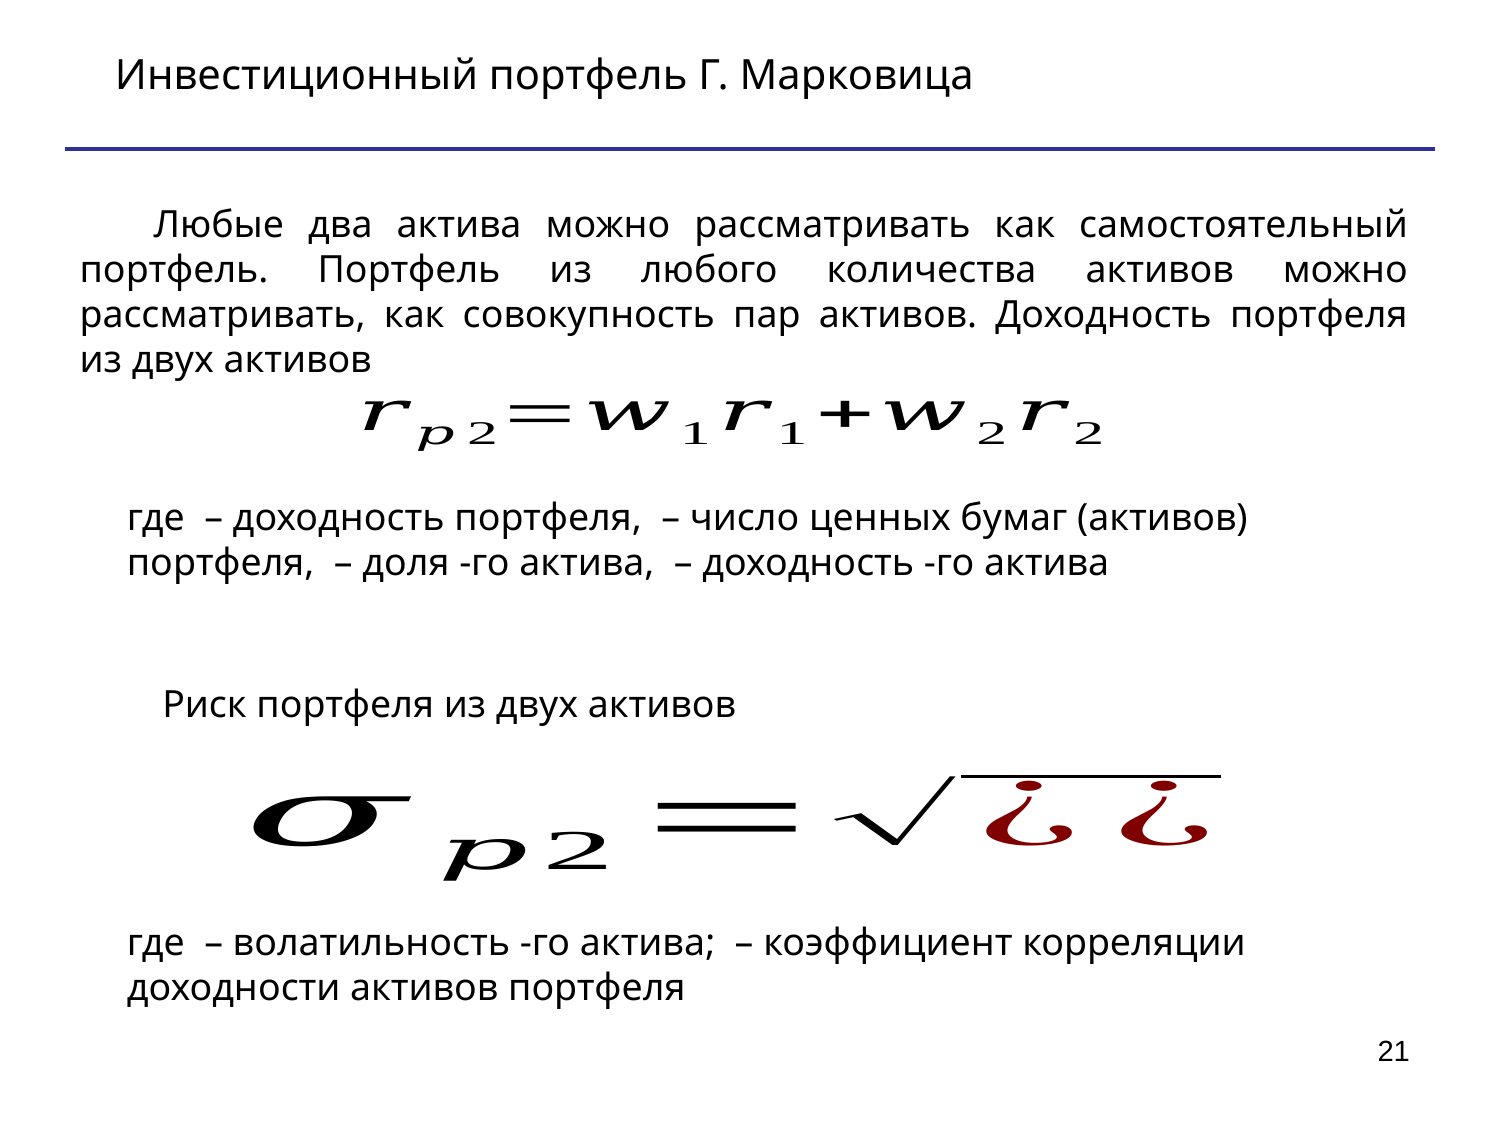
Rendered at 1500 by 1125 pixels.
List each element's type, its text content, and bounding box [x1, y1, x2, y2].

text_box Инвестиционный портфель Г. Марковица [100, 40, 1365, 106]
slide_number 21 [1340, 1024, 1425, 1103]
text_box Любые два актива можно рассматривать как самостоятельный портфель. Портфель из любого количества активов можно рассматривать, как совокупность пар активов. Доходность портфеля из двух активов [64, 192, 1424, 388]
text_box Риск портфеля из двух активов [147, 673, 898, 733]
